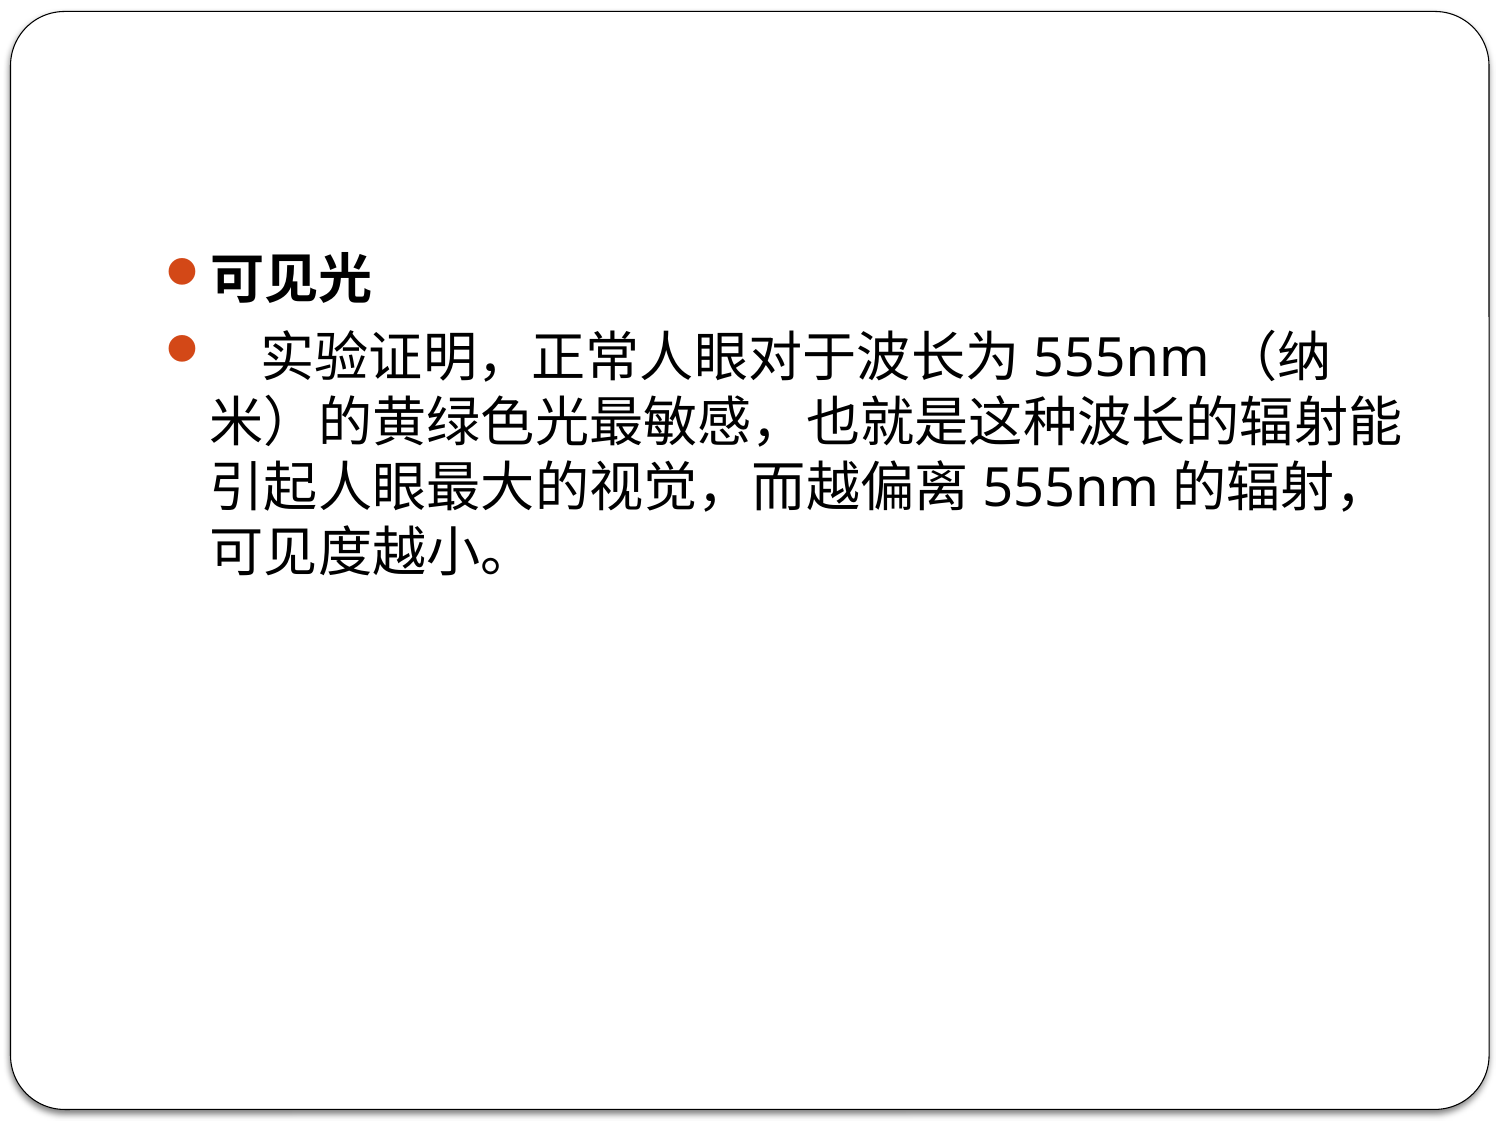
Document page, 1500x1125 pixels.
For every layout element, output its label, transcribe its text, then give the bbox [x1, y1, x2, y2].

list 可见光 实验证明，正常人眼对于波长为555nm（纳米）的黄绿色光最敏感，也就是这种波长的辐射能引起人眼最大的视觉，而越偏离555nm的辐射，可见度越小。 [150, 237, 1425, 988]
